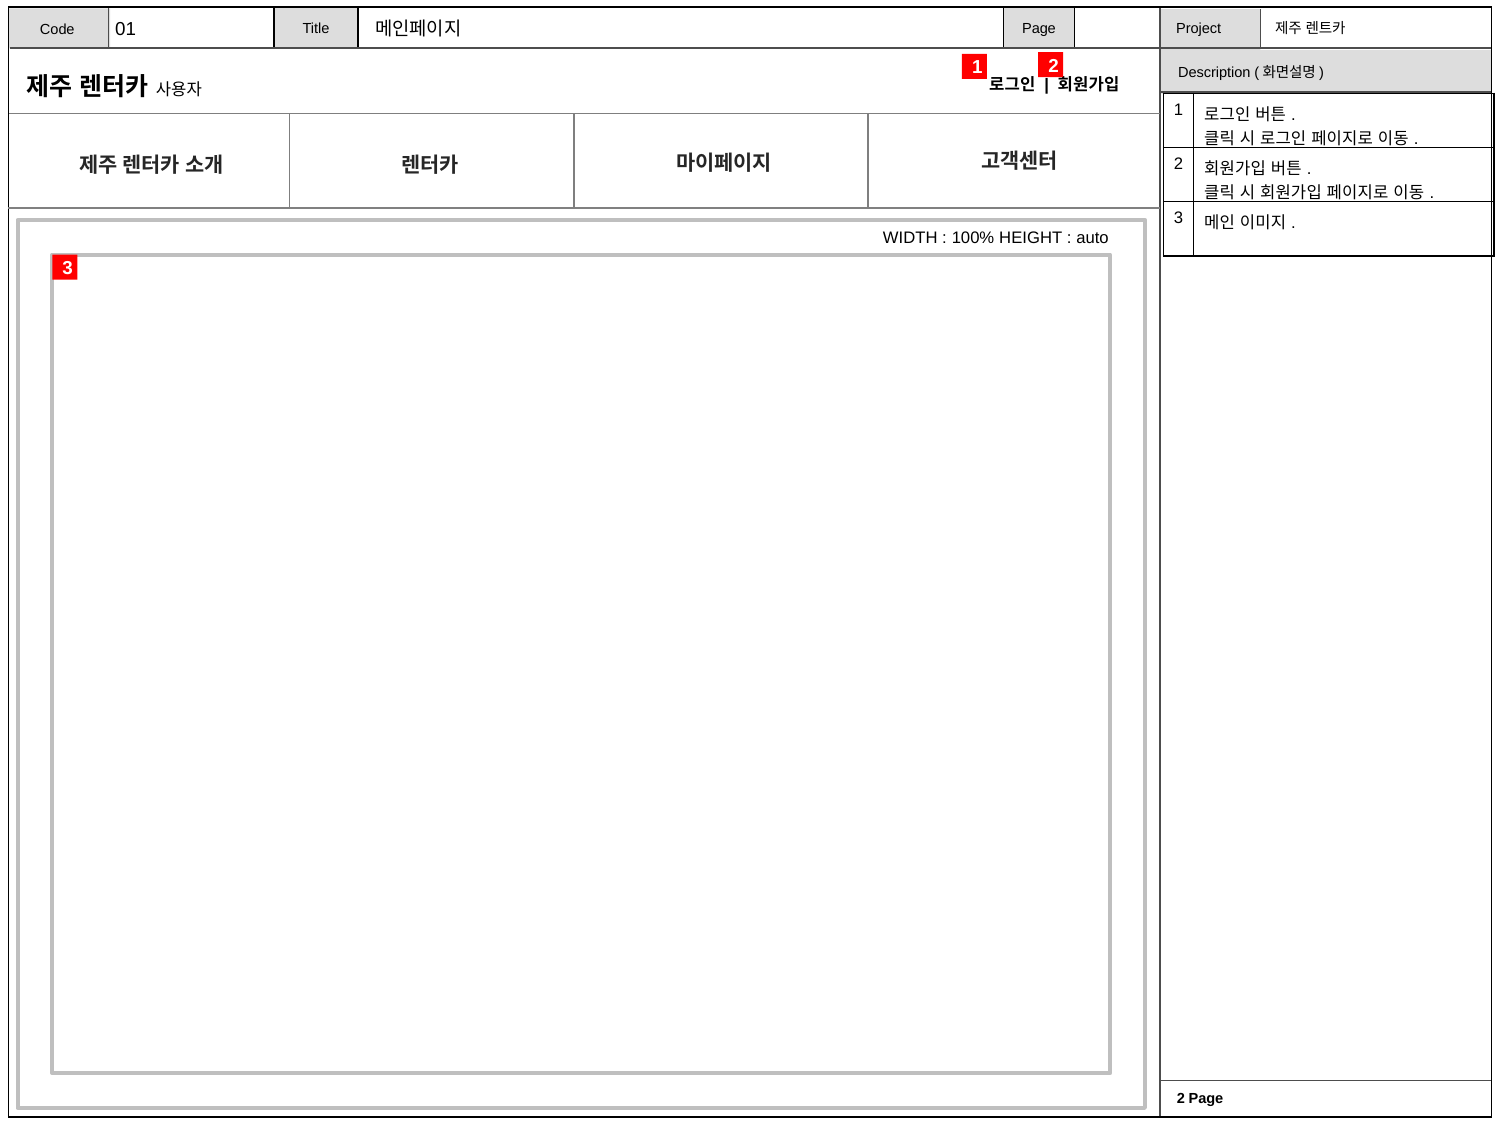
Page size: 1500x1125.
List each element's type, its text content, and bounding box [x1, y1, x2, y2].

text_box 로그인 | 회원가입 [974, 66, 1152, 101]
text_box 2 [1036, 50, 1065, 79]
text_box 메인페이지 [360, 8, 998, 47]
table_header 로그인 버튼. 클릭 시 로그인 페이지로 이동. [1194, 94, 1493, 147]
table_header 1 [1164, 94, 1193, 147]
table_cell 메인 이미지. [1194, 202, 1493, 255]
text_box [50, 253, 1112, 1075]
table_cell 2 [1164, 148, 1193, 201]
text_box 1 [960, 52, 989, 81]
text_box WIDTH : 100% HEIGHT : auto [868, 219, 1155, 255]
text_box 3 [50, 253, 79, 282]
text_box [16, 218, 1147, 1110]
table_cell 회원가입 버튼. 클릭 시 회원가입 페이지로 이동. [1194, 148, 1493, 201]
table_cell 3 [1164, 202, 1193, 255]
text_box 01 [100, 8, 278, 47]
